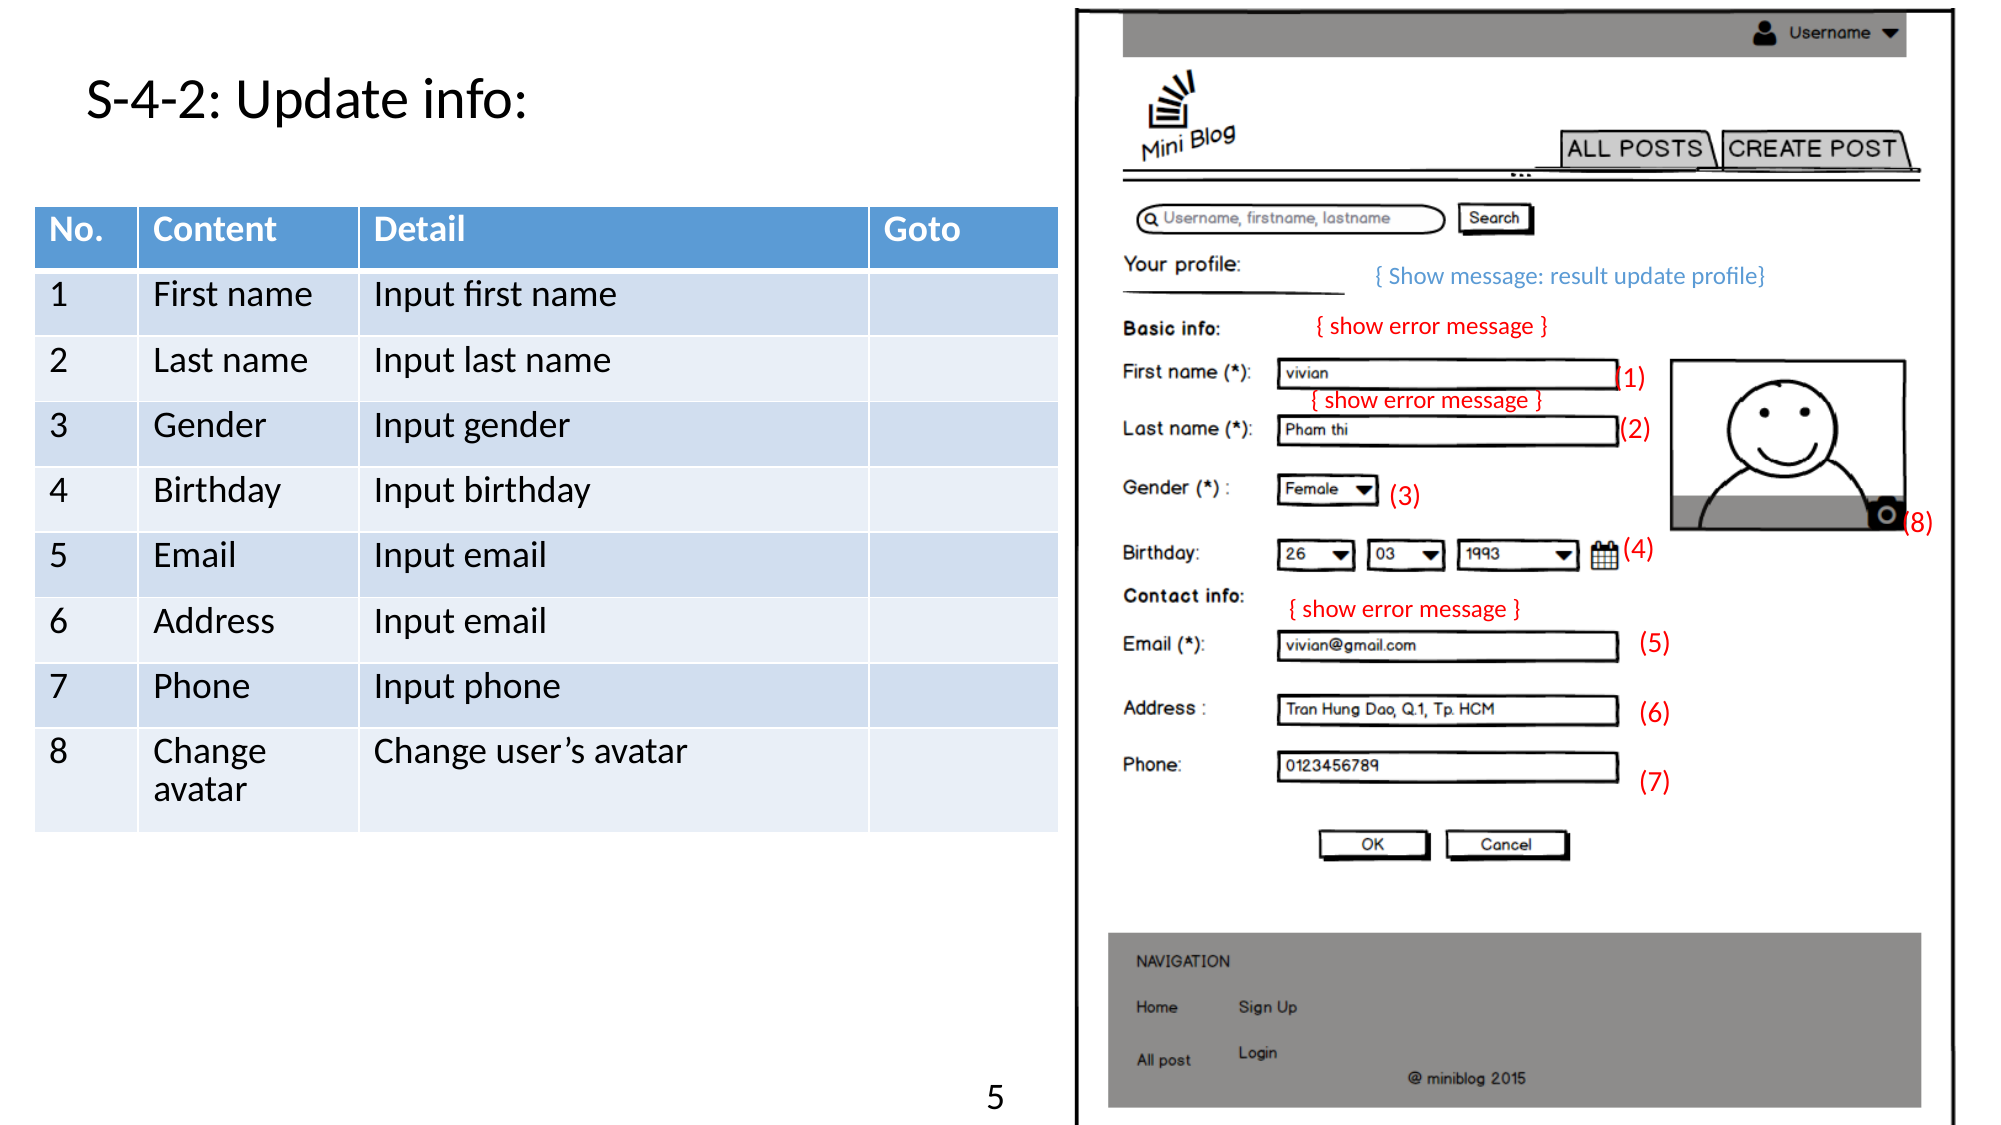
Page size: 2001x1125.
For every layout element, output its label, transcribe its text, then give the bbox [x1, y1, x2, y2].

table_cell [870, 468, 1058, 531]
table_cell 5 [35, 533, 137, 597]
table_cell 4 [35, 468, 137, 531]
table_cell [870, 729, 1058, 832]
table_cell Input first name [360, 274, 868, 335]
table_cell 2 [35, 337, 137, 401]
table_cell Input birthday [360, 468, 868, 531]
table_cell 7 [35, 664, 137, 727]
table_cell Input gender [360, 402, 868, 466]
table_cell [870, 664, 1058, 727]
table_cell Gender [139, 402, 358, 466]
table_cell 1 [35, 274, 137, 335]
table_cell Email [139, 533, 358, 597]
table_cell Input phone [360, 664, 868, 727]
table_cell Input email [360, 598, 868, 662]
table_header No. [35, 207, 137, 268]
table_cell Input last name [360, 337, 868, 401]
table_cell [870, 337, 1058, 401]
table_cell [870, 274, 1058, 335]
table_cell Last name [139, 337, 358, 401]
table_cell Change avatar [139, 729, 358, 832]
table_header Content [139, 207, 358, 268]
picture [1059, 8, 1967, 1125]
table_cell Birthday [139, 468, 358, 531]
table_cell Input email [360, 533, 868, 597]
table_cell Address [139, 598, 358, 662]
table_cell [870, 402, 1058, 466]
table_cell 6 [35, 598, 137, 662]
table_cell 8 [35, 729, 137, 832]
table_header Goto [870, 207, 1058, 268]
table_cell 3 [35, 402, 137, 466]
table_cell Change user’s avatar [360, 729, 868, 832]
table_cell [870, 598, 1058, 662]
table_header Detail [360, 207, 868, 268]
text_box S-4-2: Update info: [71, 52, 558, 138]
table_cell Phone [139, 664, 358, 727]
text_box 5 [971, 1064, 1021, 1125]
table_cell First name [139, 274, 358, 335]
table_cell [870, 533, 1058, 597]
